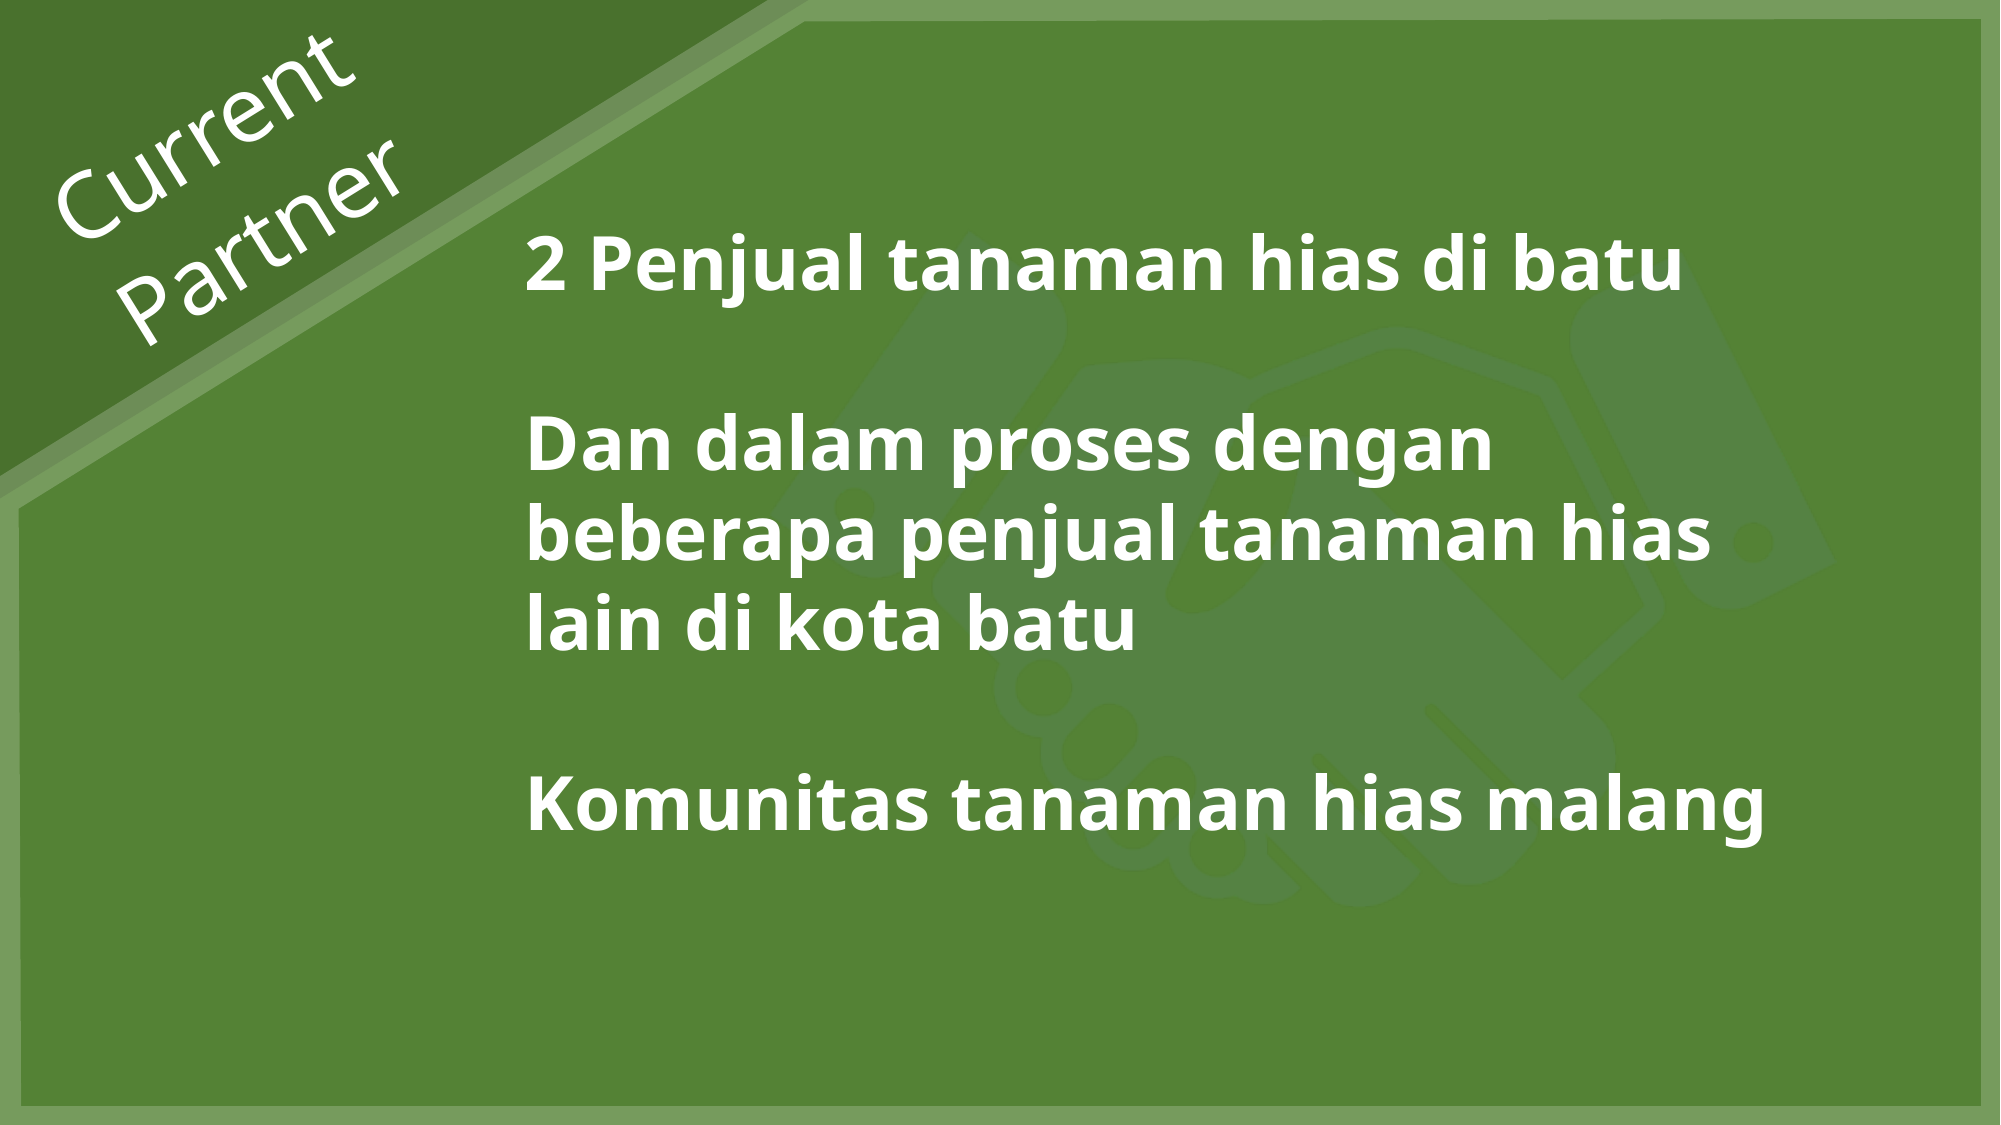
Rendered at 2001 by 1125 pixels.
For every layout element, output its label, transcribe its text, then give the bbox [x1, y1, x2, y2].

text_box 2 Penjual tanaman hias di batu Dan dalam proses dengan beberapa penjual tanaman hias lain di kota batu Komunitas tanaman hias malang [510, 207, 765, 853]
text_box [0, 0, 316, 197]
text_box [0, 0, 2000, 1125]
picture [770, 35, 1838, 1103]
text_box Current Partner [0, 0, 843, 524]
